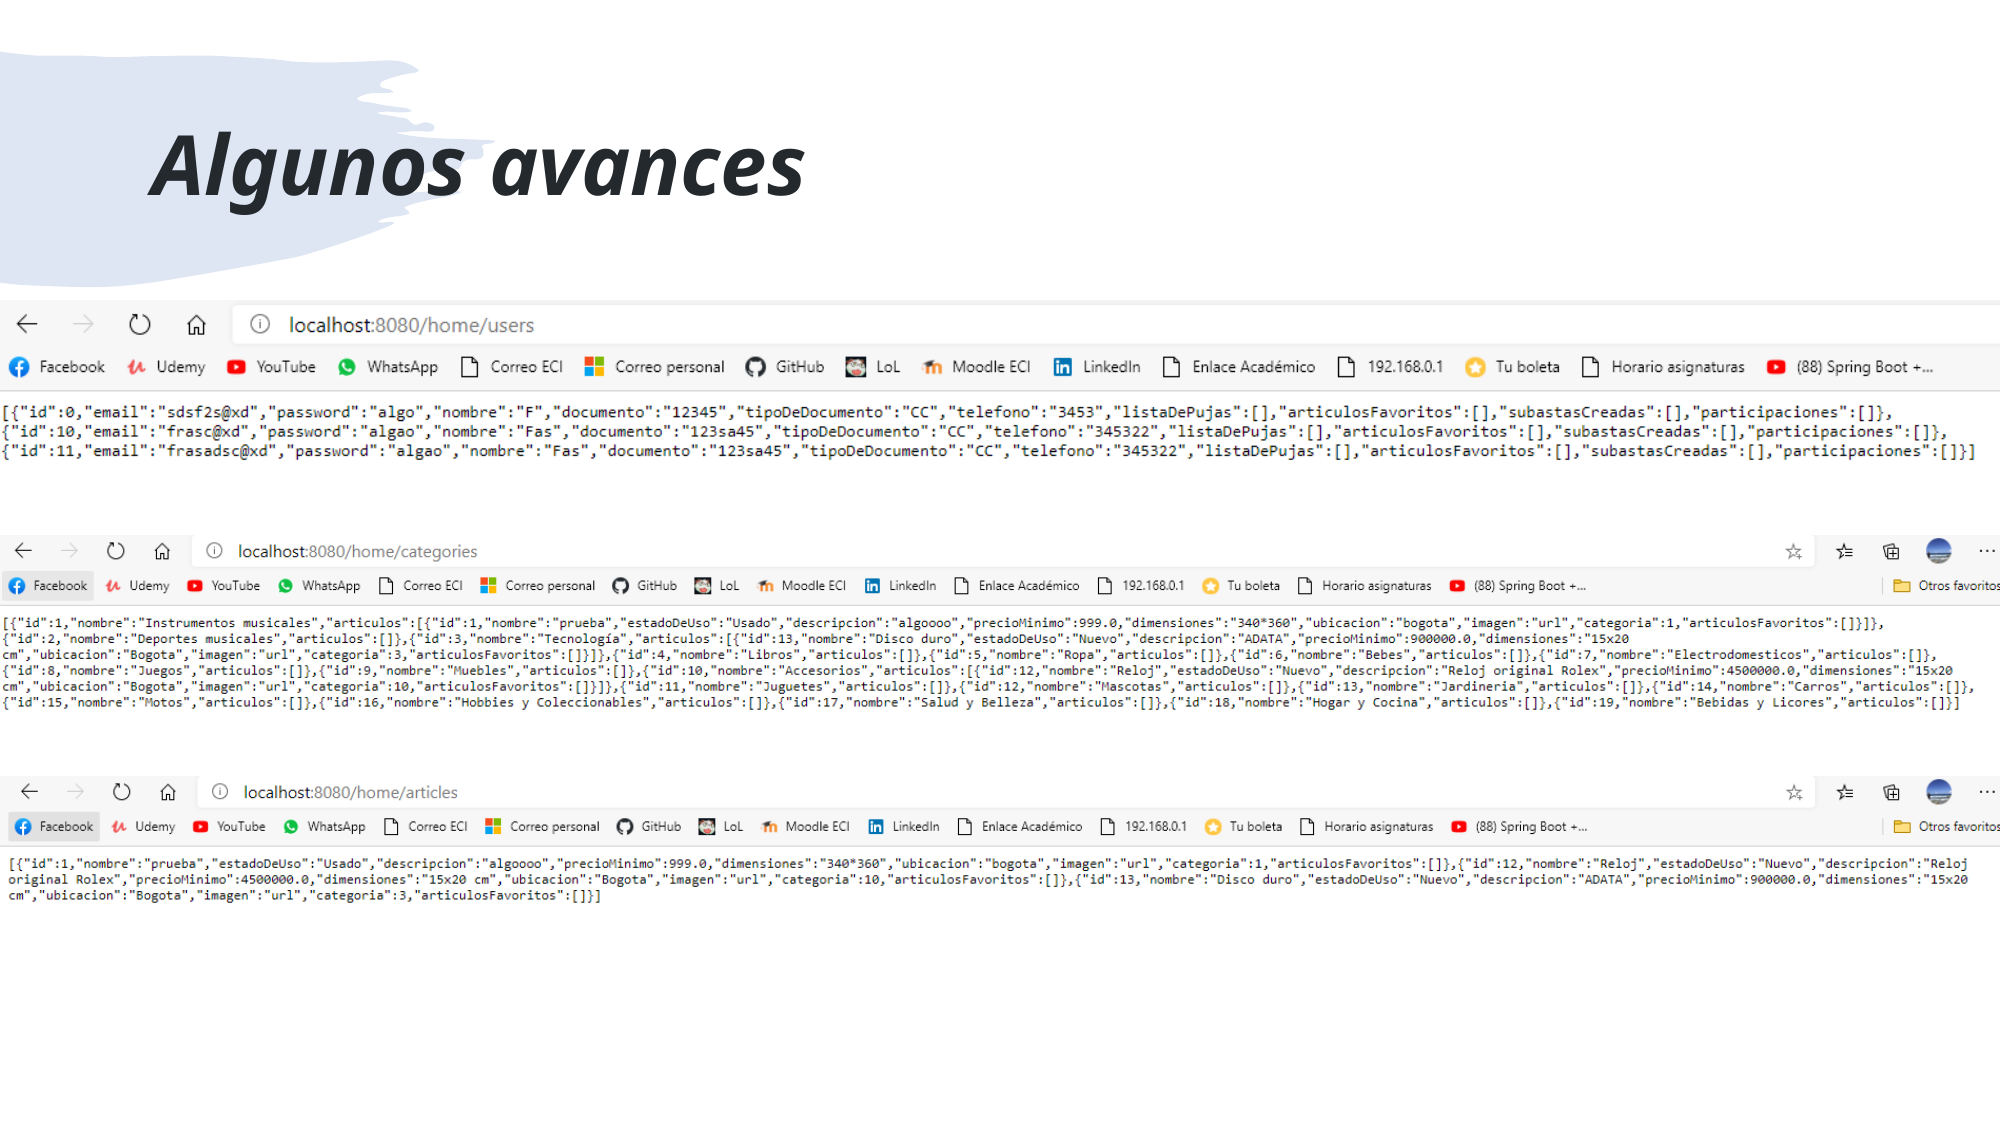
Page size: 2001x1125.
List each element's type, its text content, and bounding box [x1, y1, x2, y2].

picture [0, 535, 2000, 732]
picture [0, 776, 2000, 908]
title Algunos avances [137, 59, 1863, 278]
picture [0, 300, 2000, 492]
